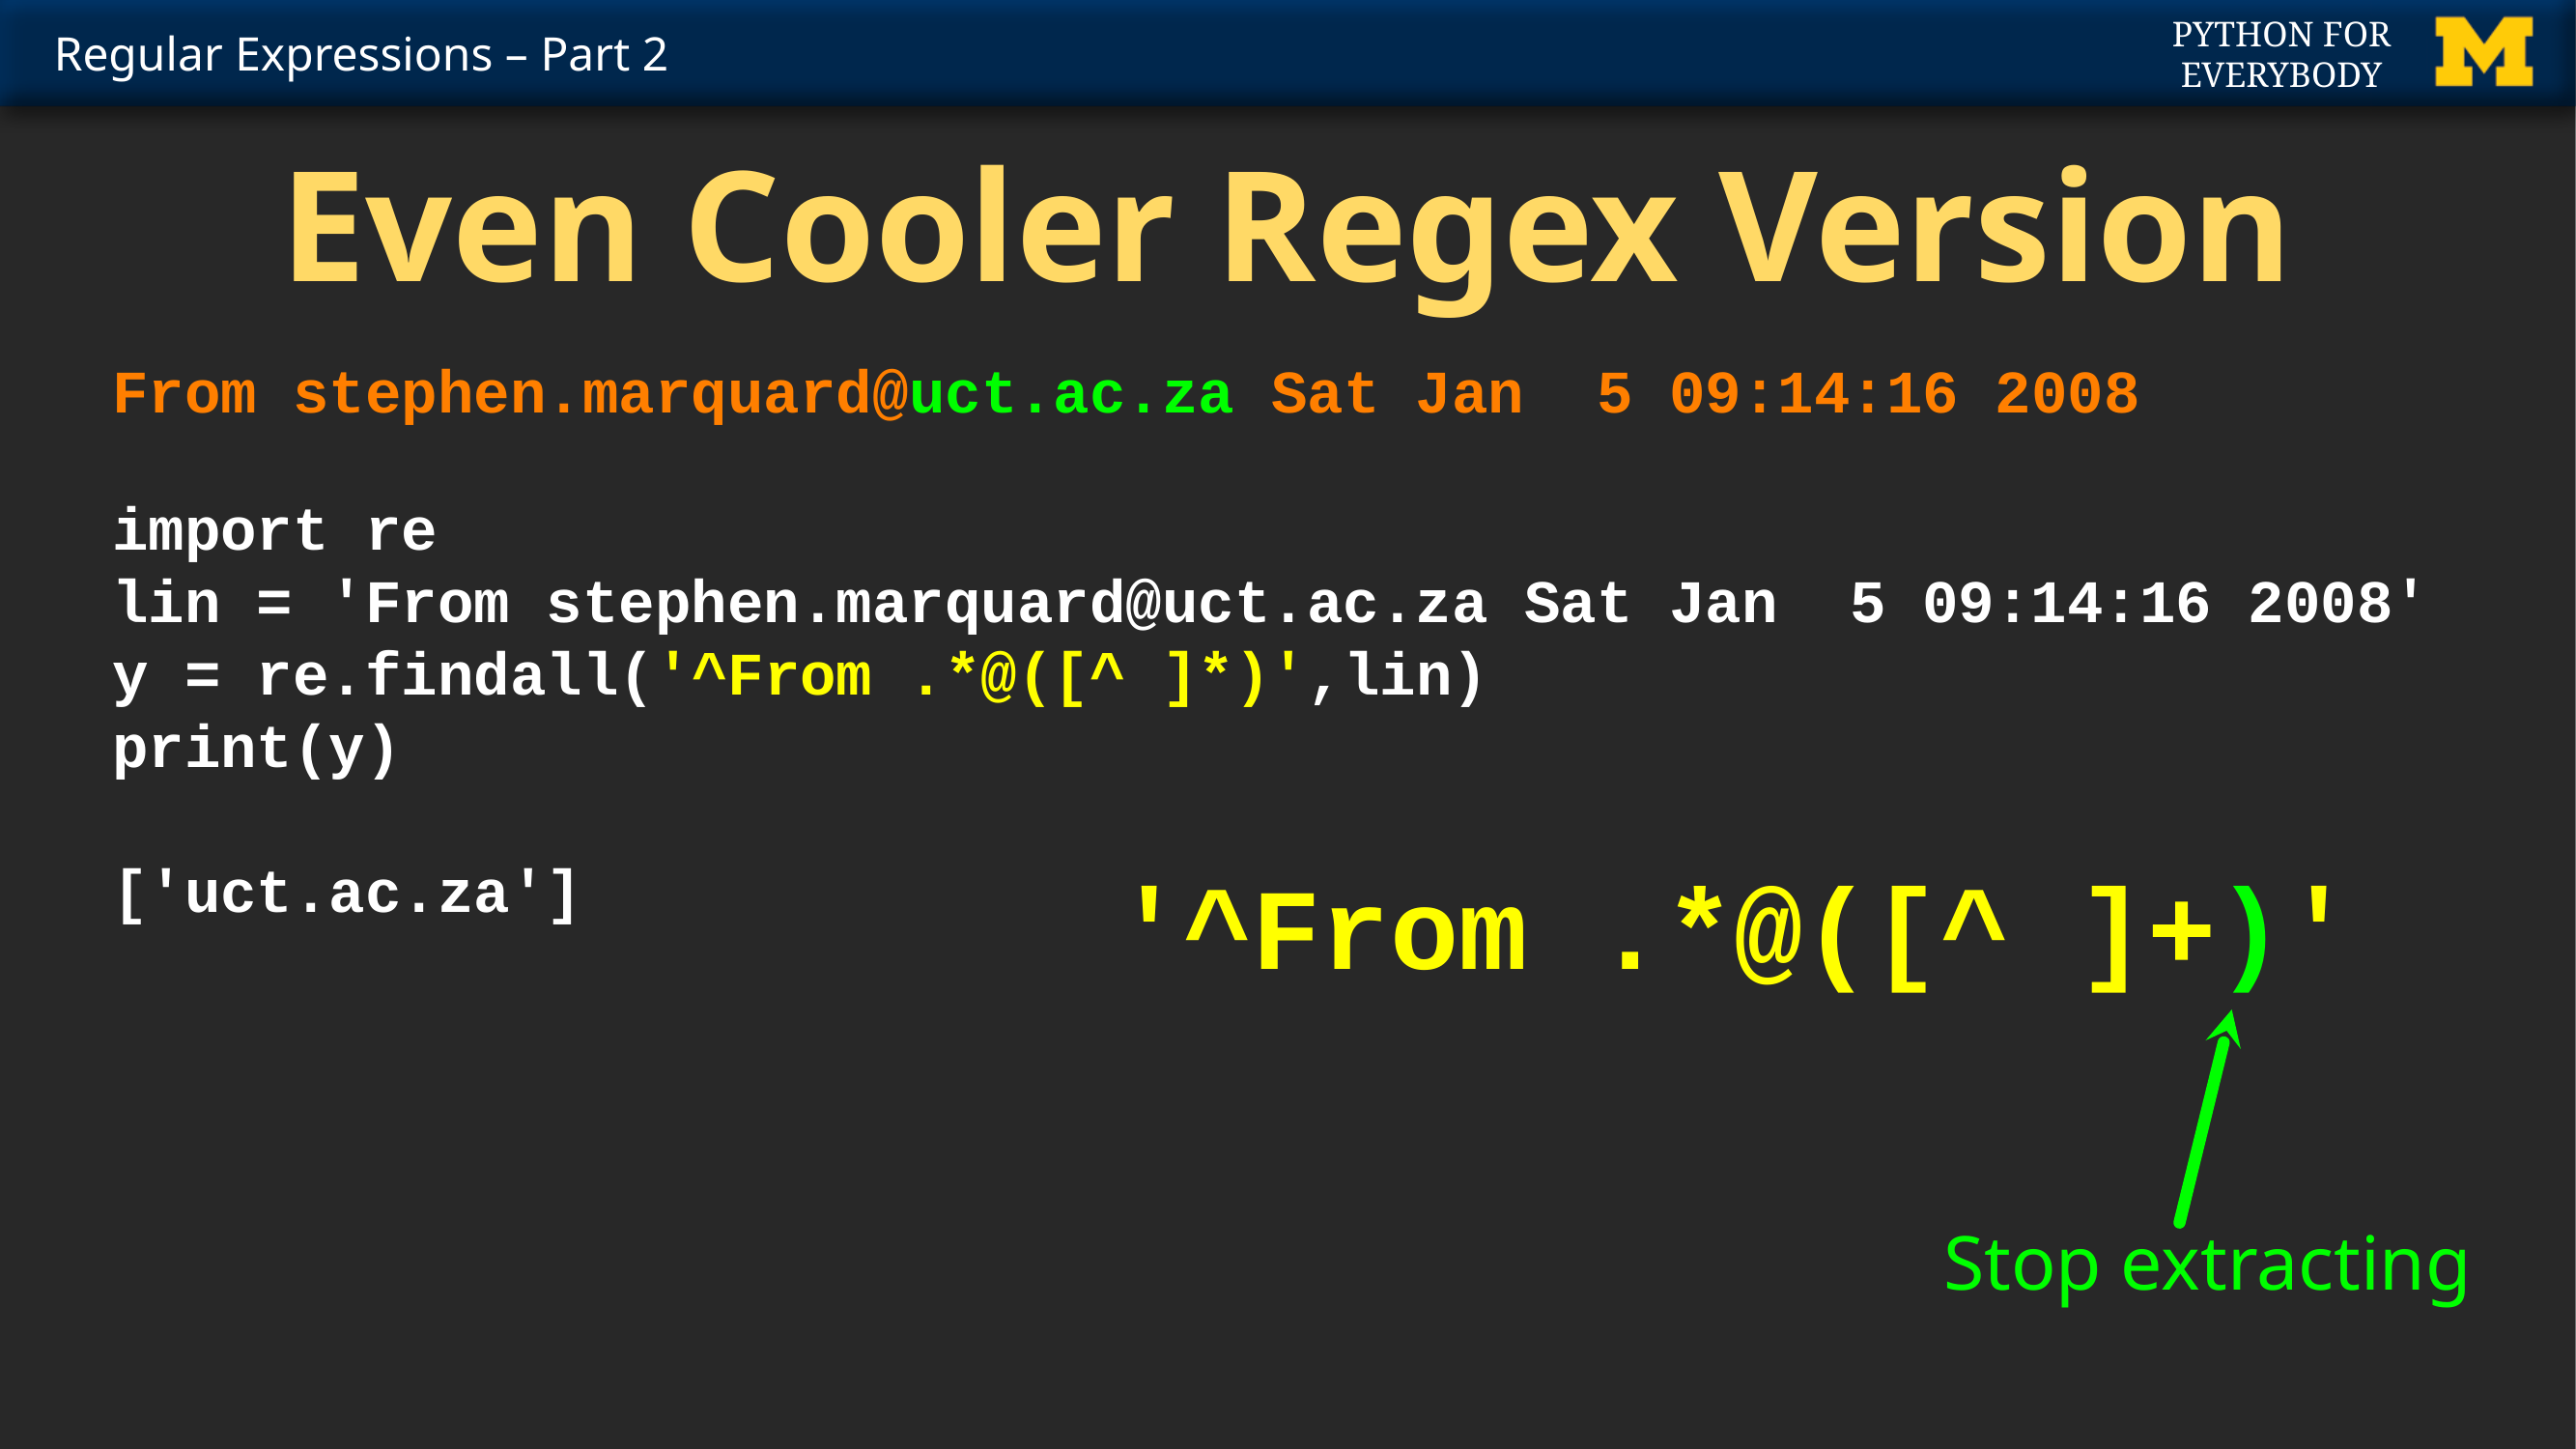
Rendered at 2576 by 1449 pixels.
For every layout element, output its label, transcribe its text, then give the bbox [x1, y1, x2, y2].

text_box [2179, 1009, 2232, 1223]
picture [0, 0, 2576, 1449]
text_box '^From .*@([^ ]+)' [1115, 930, 2366, 993]
title Even Cooler Regex Version [183, 84, 2391, 358]
text_box From stephen.marquard@uct.ac.za Sat Jan 5 09:14:16 2008 [112, 335, 2366, 442]
text_box import re lin = 'From stephen.marquard@uct.ac.za Sat Jan 5 09:14:16 2008' y = re.findall('^From .*@([^ ]*)',lin) print(y) ['uct.ac.za'] [112, 483, 2486, 930]
text_box Stop extracting [1859, 1210, 2557, 1310]
